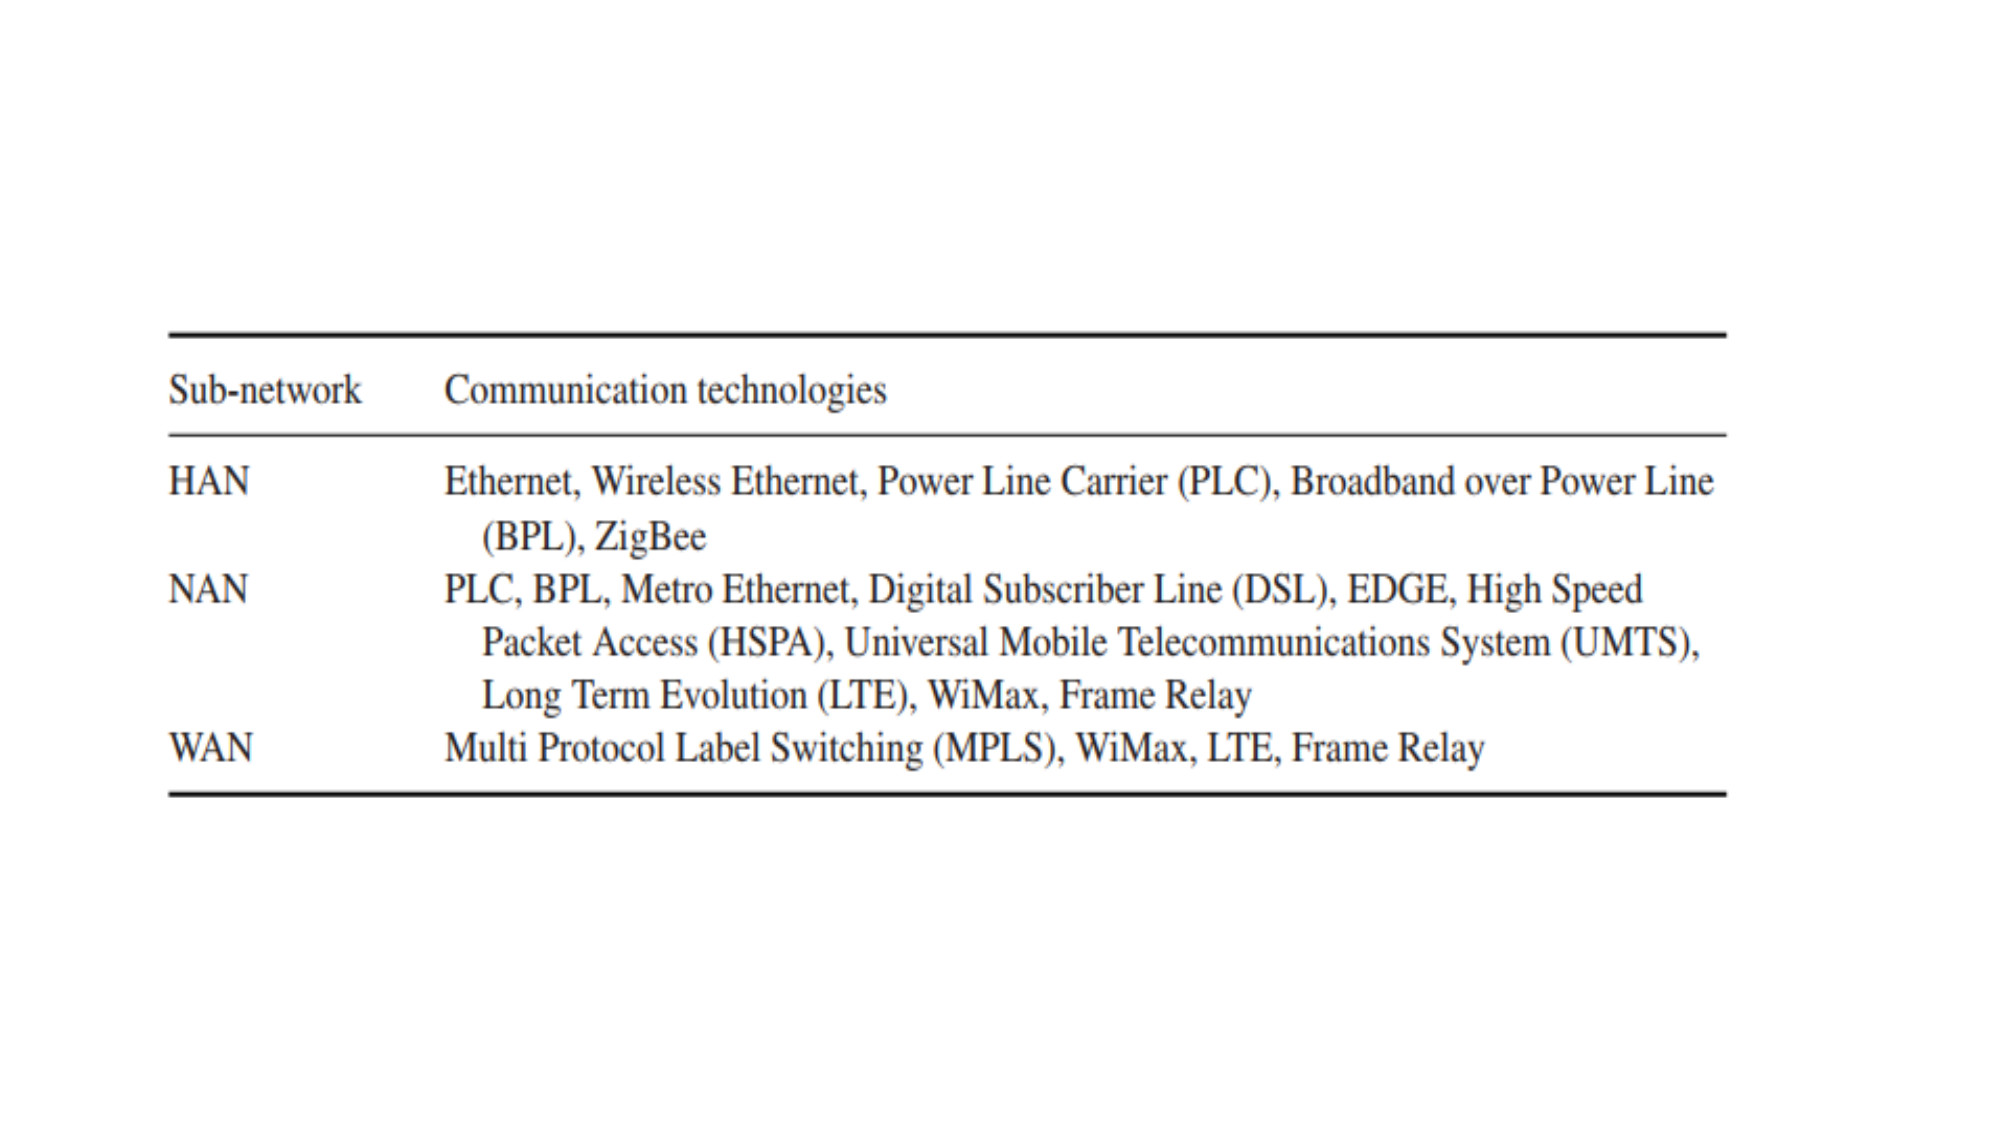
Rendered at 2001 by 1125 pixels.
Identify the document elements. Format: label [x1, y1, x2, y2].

list [137, 315, 1754, 810]
